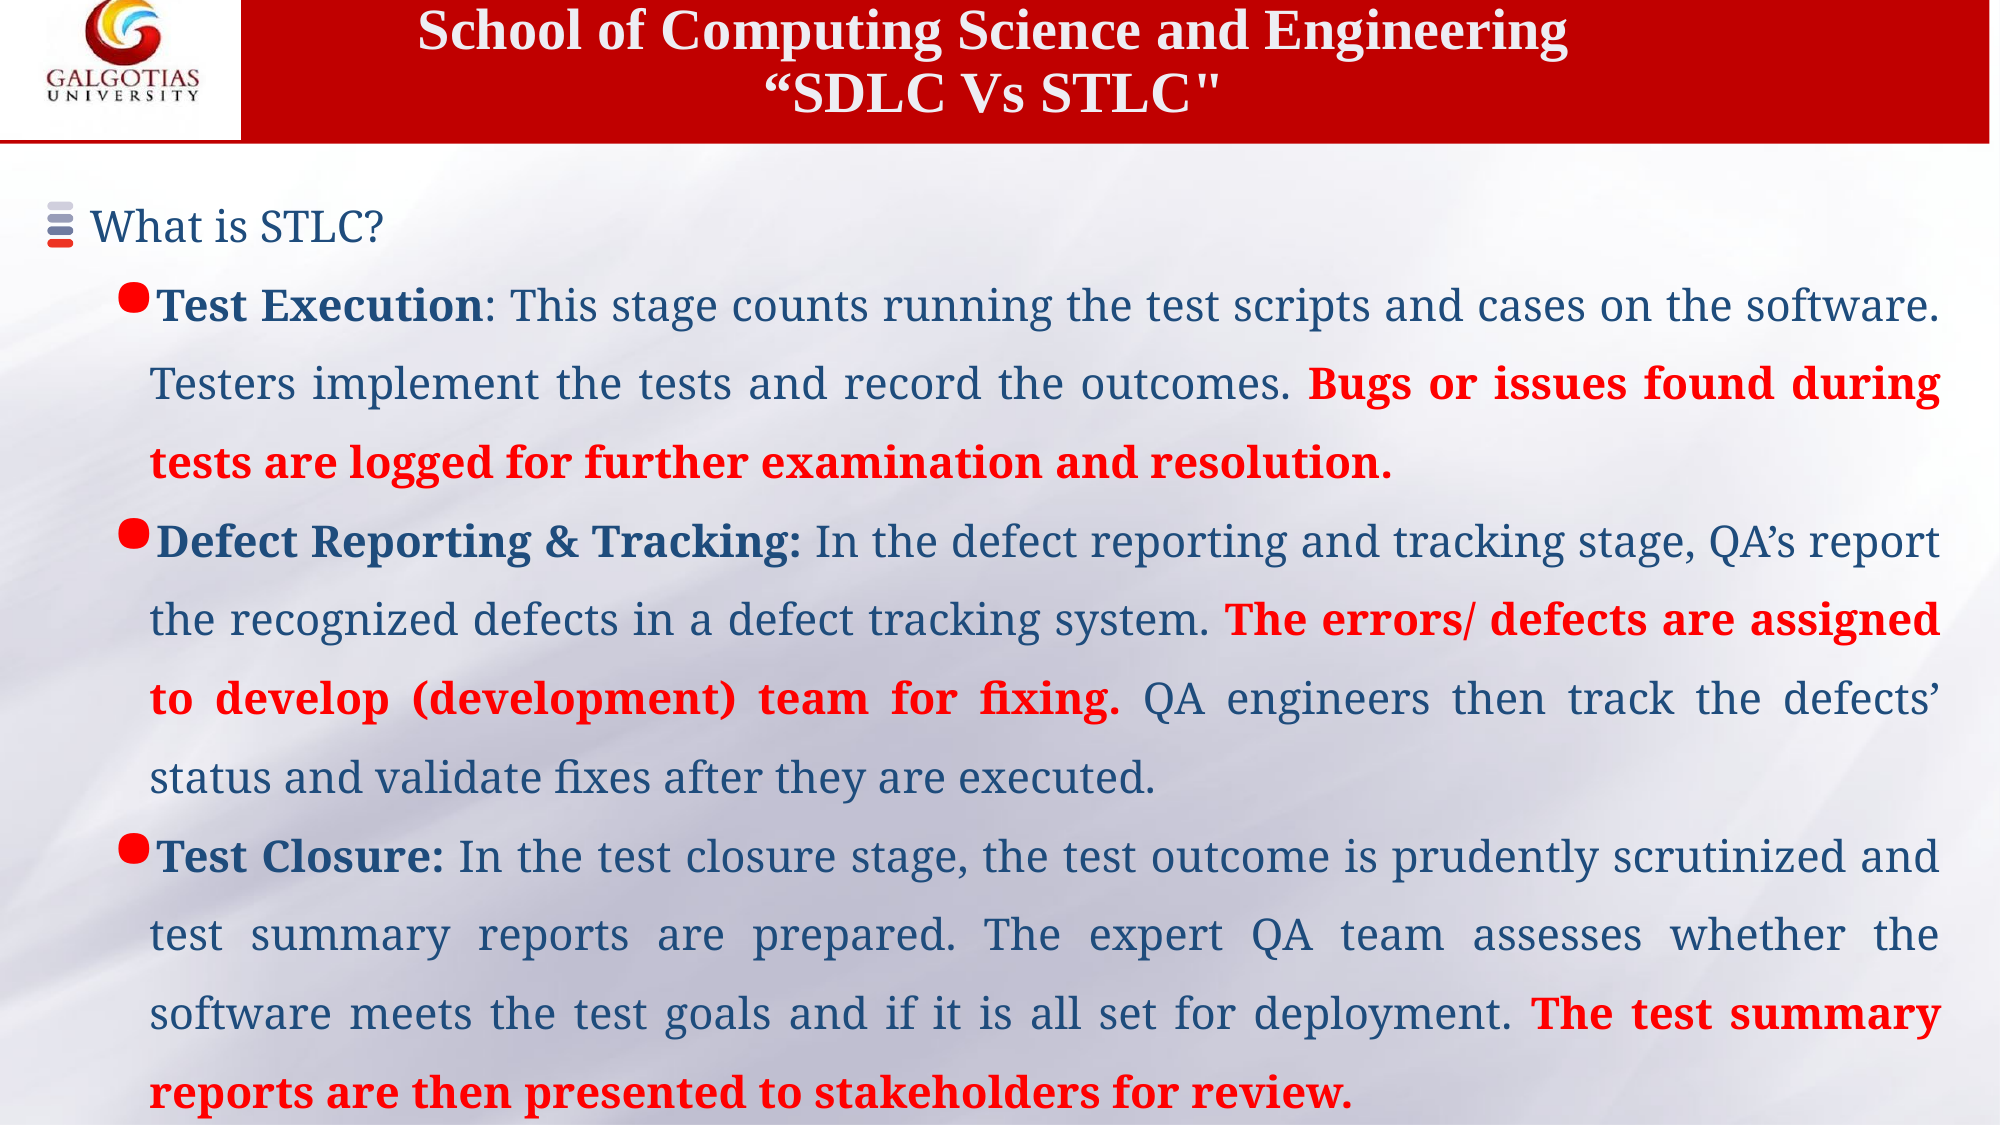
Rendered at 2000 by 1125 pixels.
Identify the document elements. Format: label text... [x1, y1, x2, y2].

picture [0, 0, 2000, 1125]
list What is STLC? Test Execution: This stage counts running the test scripts and cases on the software. Testers implement the tests and record the outcomes. Bugs or issues found during tests are logged for further examination and resolution. Defect Reporting & Tracking: In the defect reporting and tracking stage, QA’s report the recognized defects in a defect tracking system. The errors/ defects are assigned to develop (development) team for fixing. QA engineers then track the defects’ status and validate fixes after they are executed. Test Closure: In the test closure stage, the test outcome is prudently scrutinized and test summary reports are prepared. The expert QA team assesses whether the software meets the test goals and if it is all set for deployment. The test summary reports are then presented to stakeholders for review. [31, 164, 1957, 1078]
picture [0, 0, 241, 140]
text_box School of Computing Science and Engineering “SDLC Vs STLC" [244, 0, 1990, 144]
